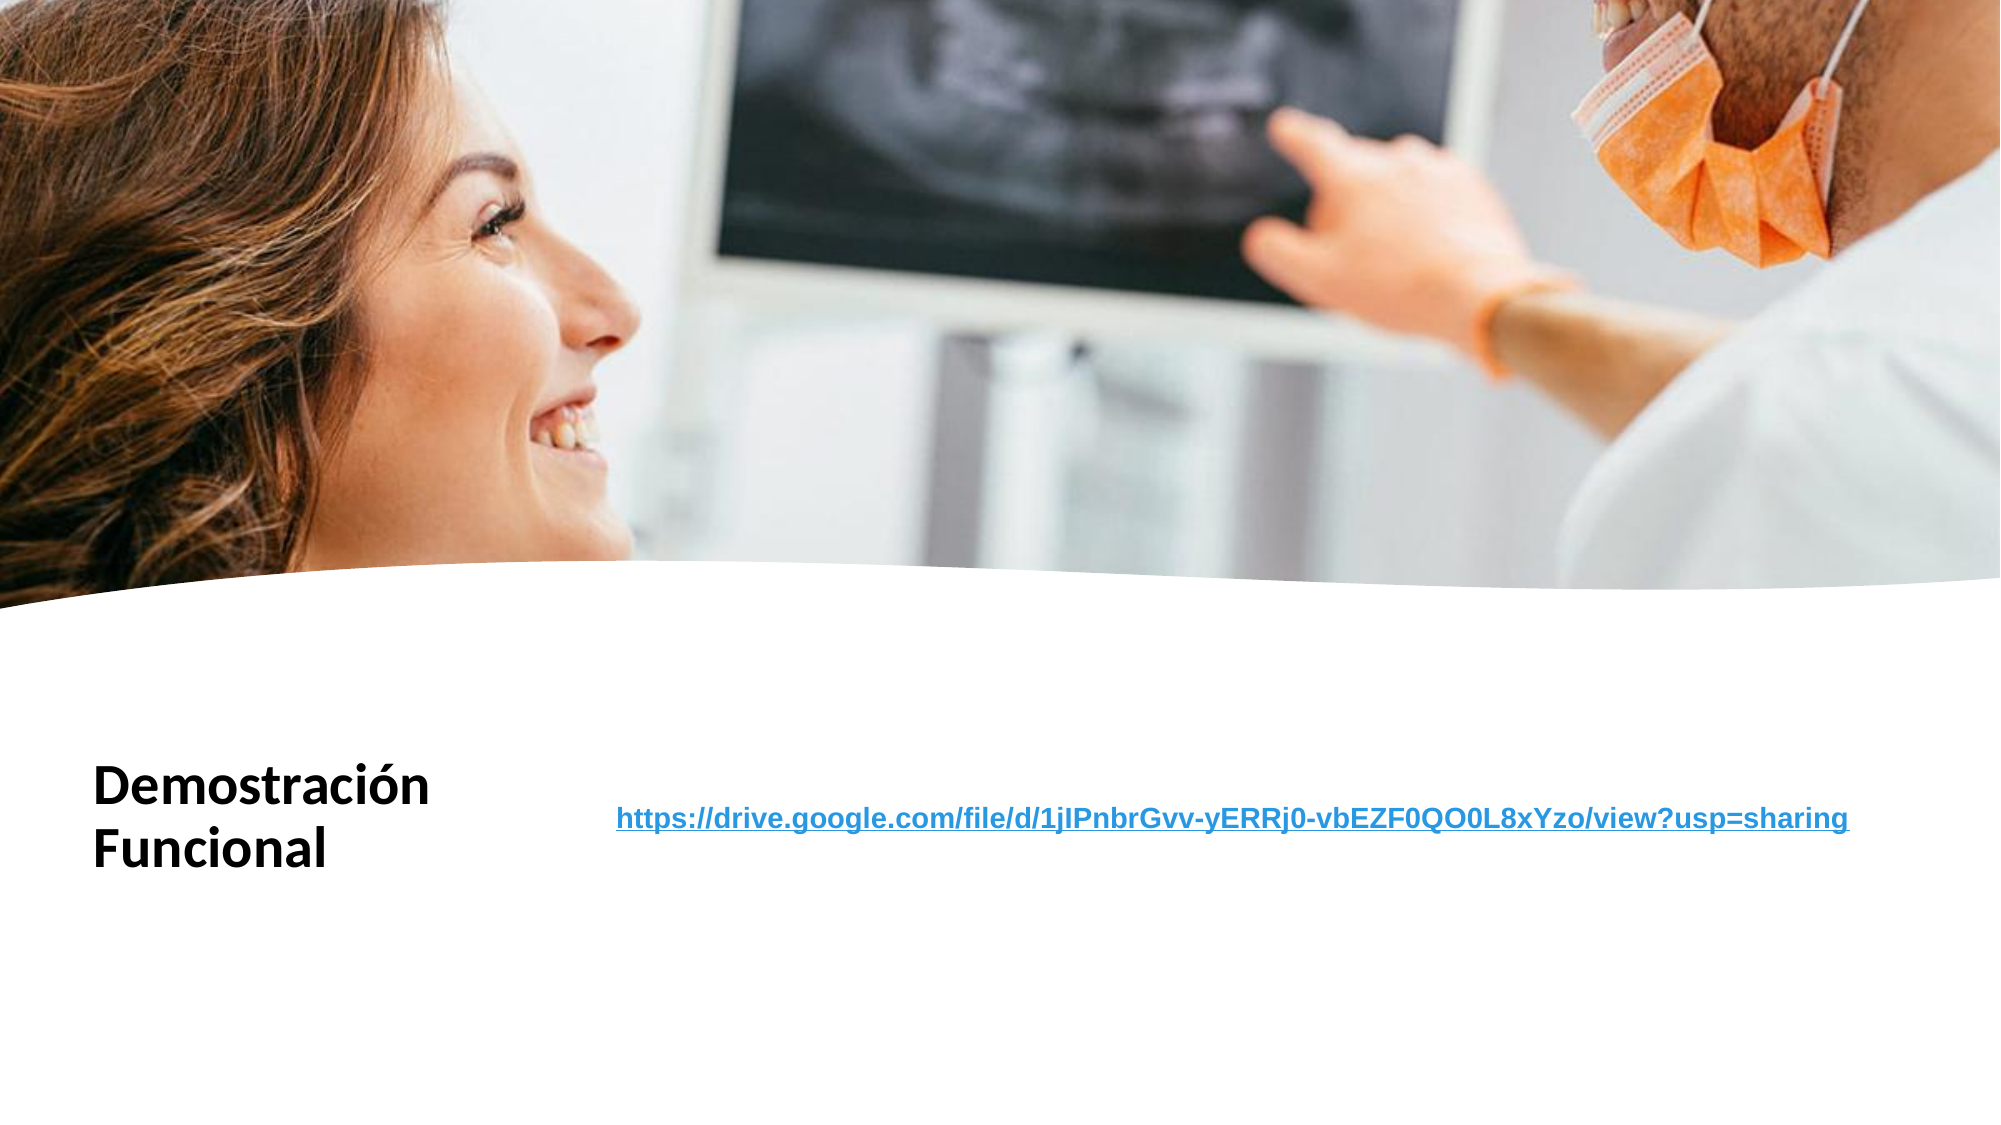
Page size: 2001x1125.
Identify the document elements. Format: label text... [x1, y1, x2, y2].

text_box https://drive.google.com/file/d/1jIPnbrGvv-yERRj0-vbEZF0QO0L8xYzo/view?usp=sharing [601, 783, 1902, 849]
title Demostración Funcional [78, 620, 619, 1018]
picture [0, 0, 2000, 609]
